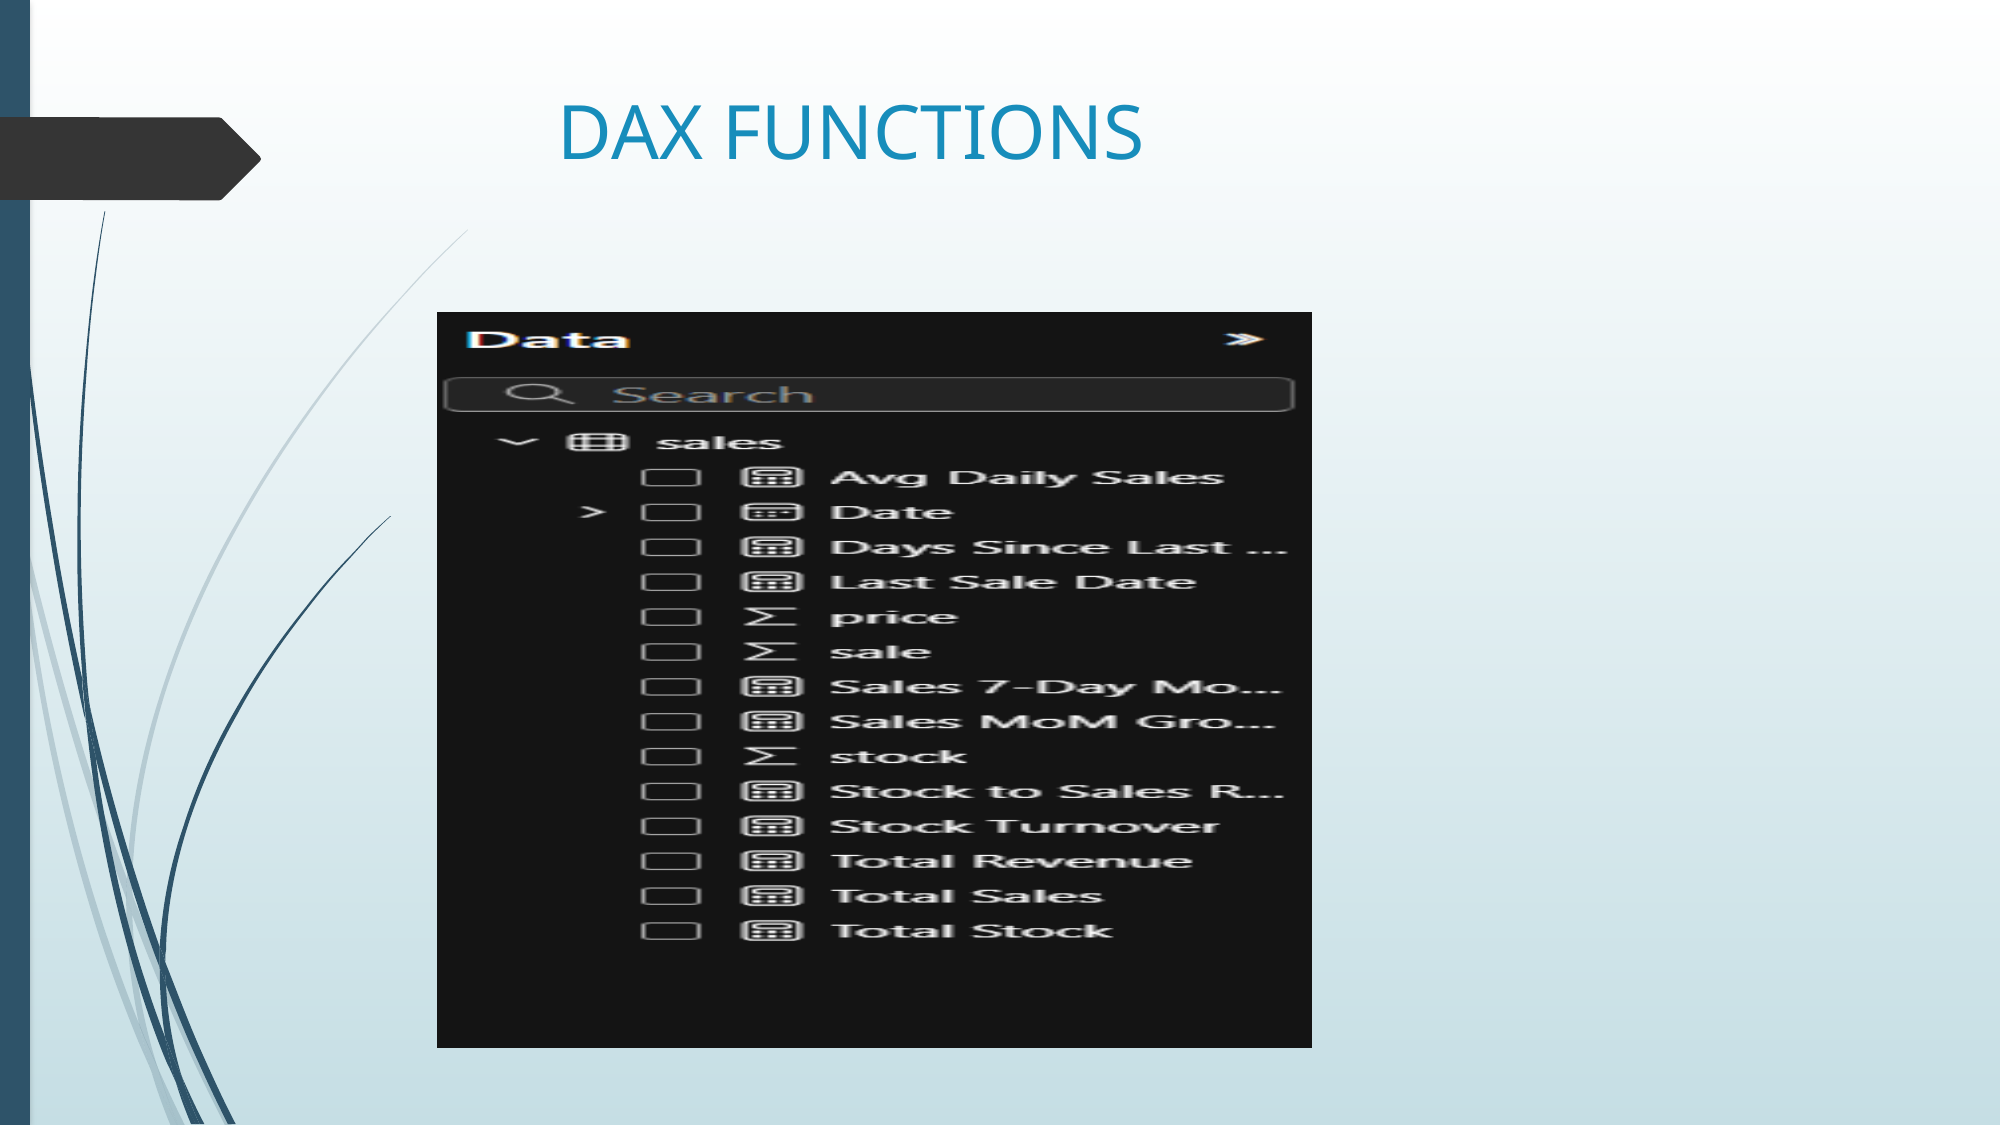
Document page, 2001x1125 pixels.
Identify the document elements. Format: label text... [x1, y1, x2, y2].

picture [437, 312, 1312, 1048]
title DAX FUNCTIONS [542, 77, 2000, 288]
